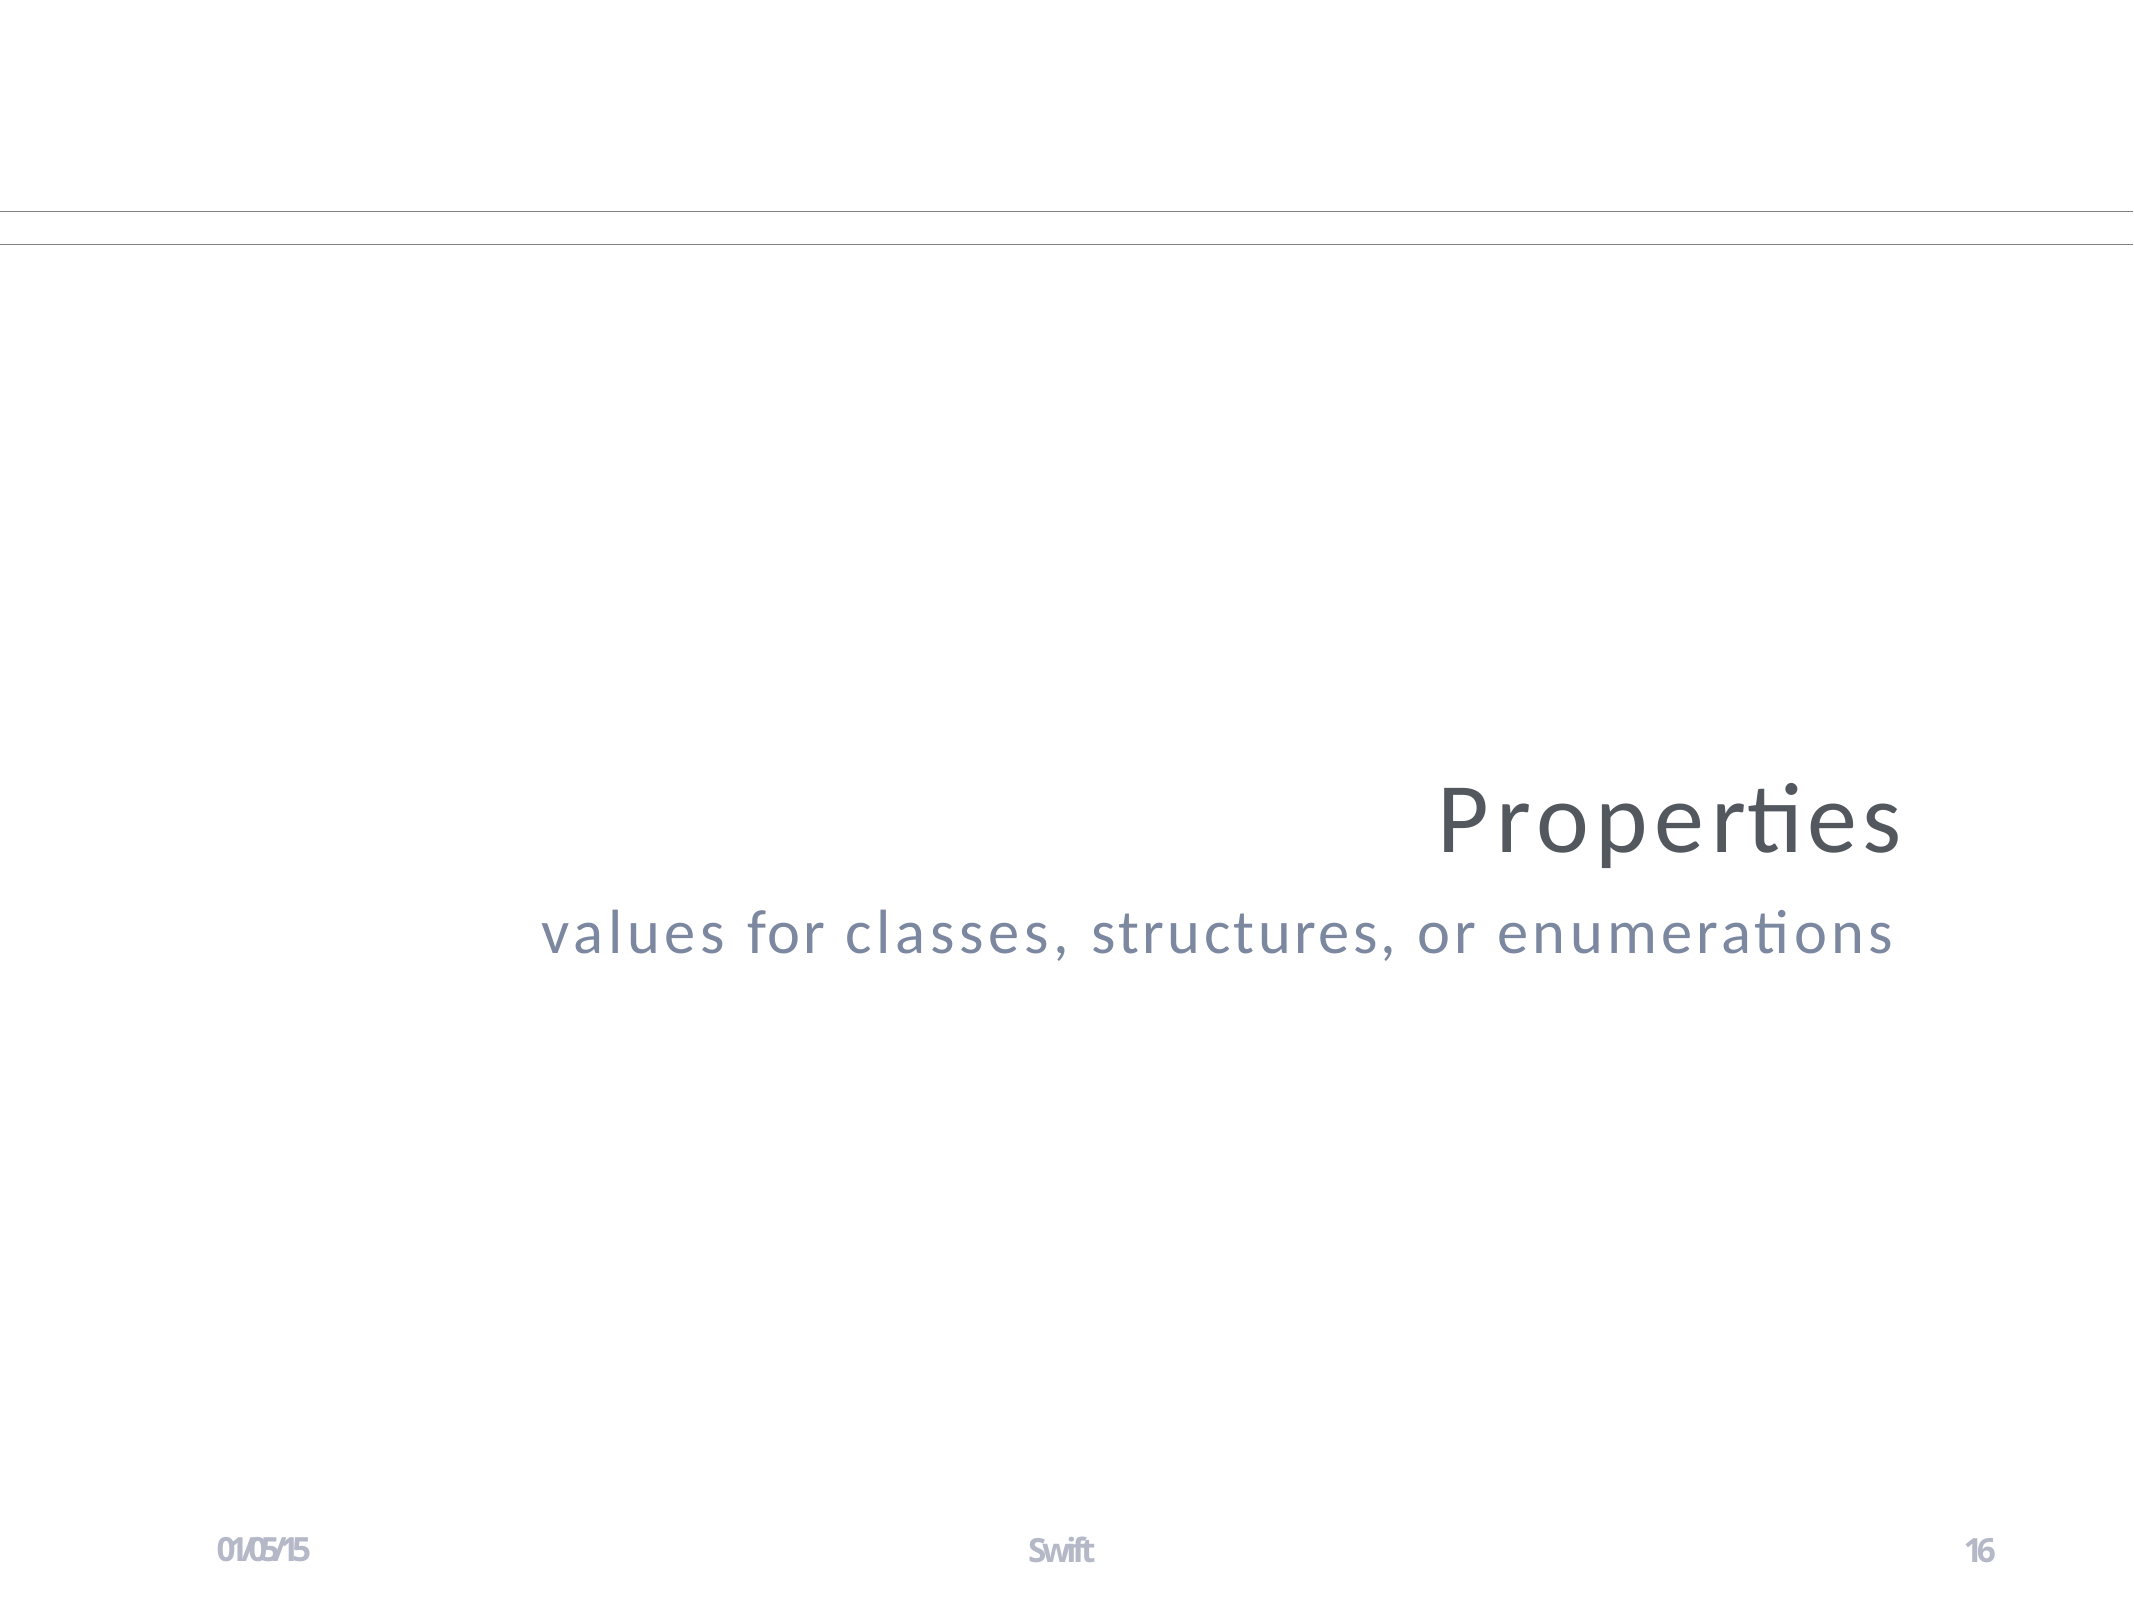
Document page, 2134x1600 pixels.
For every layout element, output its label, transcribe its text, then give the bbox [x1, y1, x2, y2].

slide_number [214, 1528, 355, 1600]
footer Swift [1025, 1528, 1108, 1600]
text_box Properties values for classes, structures, or enumerations [539, 752, 1919, 966]
slide_number 16 [1959, 1528, 2004, 1600]
